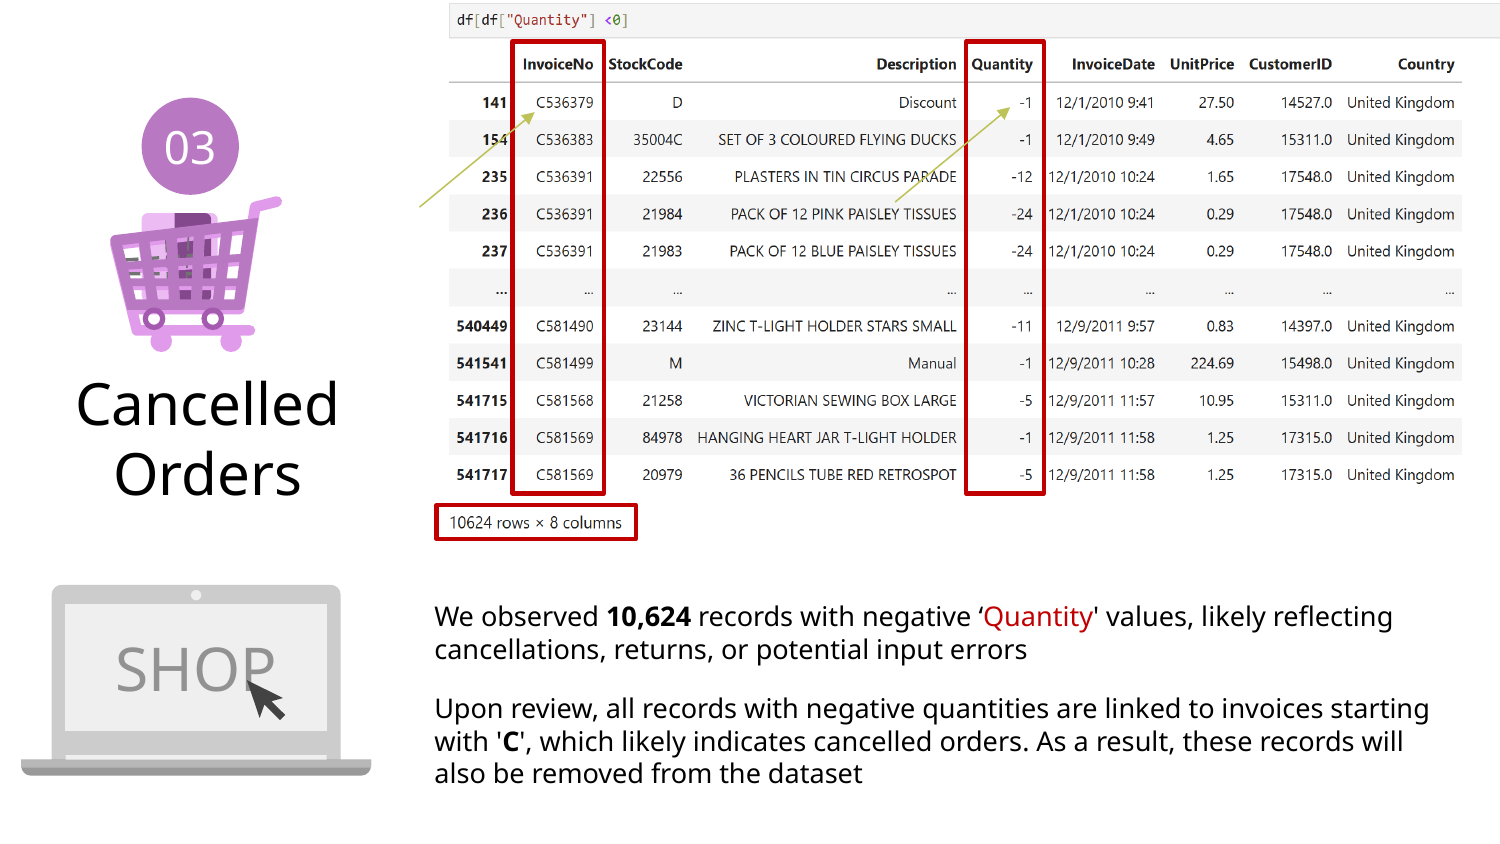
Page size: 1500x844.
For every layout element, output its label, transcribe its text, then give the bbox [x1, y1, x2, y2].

text_box [110, 245, 256, 352]
text_box We observed 10,624 records with negative ‘Quantity' values, likely reflecting cancellations, returns, or potential input errors [419, 584, 1472, 668]
text_box [246, 680, 286, 721]
text_box [126, 257, 139, 261]
picture [444, 0, 1500, 540]
text_box [178, 241, 193, 258]
text_box [130, 272, 141, 276]
text_box [203, 268, 212, 278]
text_box [212, 268, 216, 278]
text_box [21, 759, 372, 768]
text_box Upon review, all records with negative quantities are linked to invoices starting with 'C', which likely indicates cancelled orders. As a result, these records will also be removed from the dataset [419, 676, 1472, 760]
text_box [185, 272, 192, 278]
text_box [150, 241, 165, 246]
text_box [894, 106, 1011, 203]
text_box [151, 245, 166, 259]
text_box [209, 213, 218, 223]
text_box [141, 291, 146, 299]
text_box [247, 196, 282, 219]
text_box [212, 238, 218, 255]
text_box 03 [141, 97, 239, 195]
text_box [204, 239, 212, 256]
text_box SHOP [65, 603, 328, 731]
text_box [178, 238, 187, 243]
text_box [123, 244, 139, 249]
text_box [110, 217, 259, 310]
text_box [180, 291, 191, 299]
text_box [179, 270, 192, 278]
text_box [174, 213, 212, 227]
text_box [155, 271, 167, 278]
text_box [205, 234, 220, 240]
text_box [157, 291, 168, 299]
text_box [434, 503, 438, 541]
text_box [21, 768, 371, 776]
text_box Cancelled Orders [1, 371, 414, 503]
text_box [419, 111, 535, 208]
text_box [65, 755, 327, 760]
text_box [51, 584, 341, 759]
text_box [202, 291, 212, 299]
text_box [141, 213, 174, 231]
text_box [190, 589, 202, 601]
text_box [232, 231, 243, 237]
